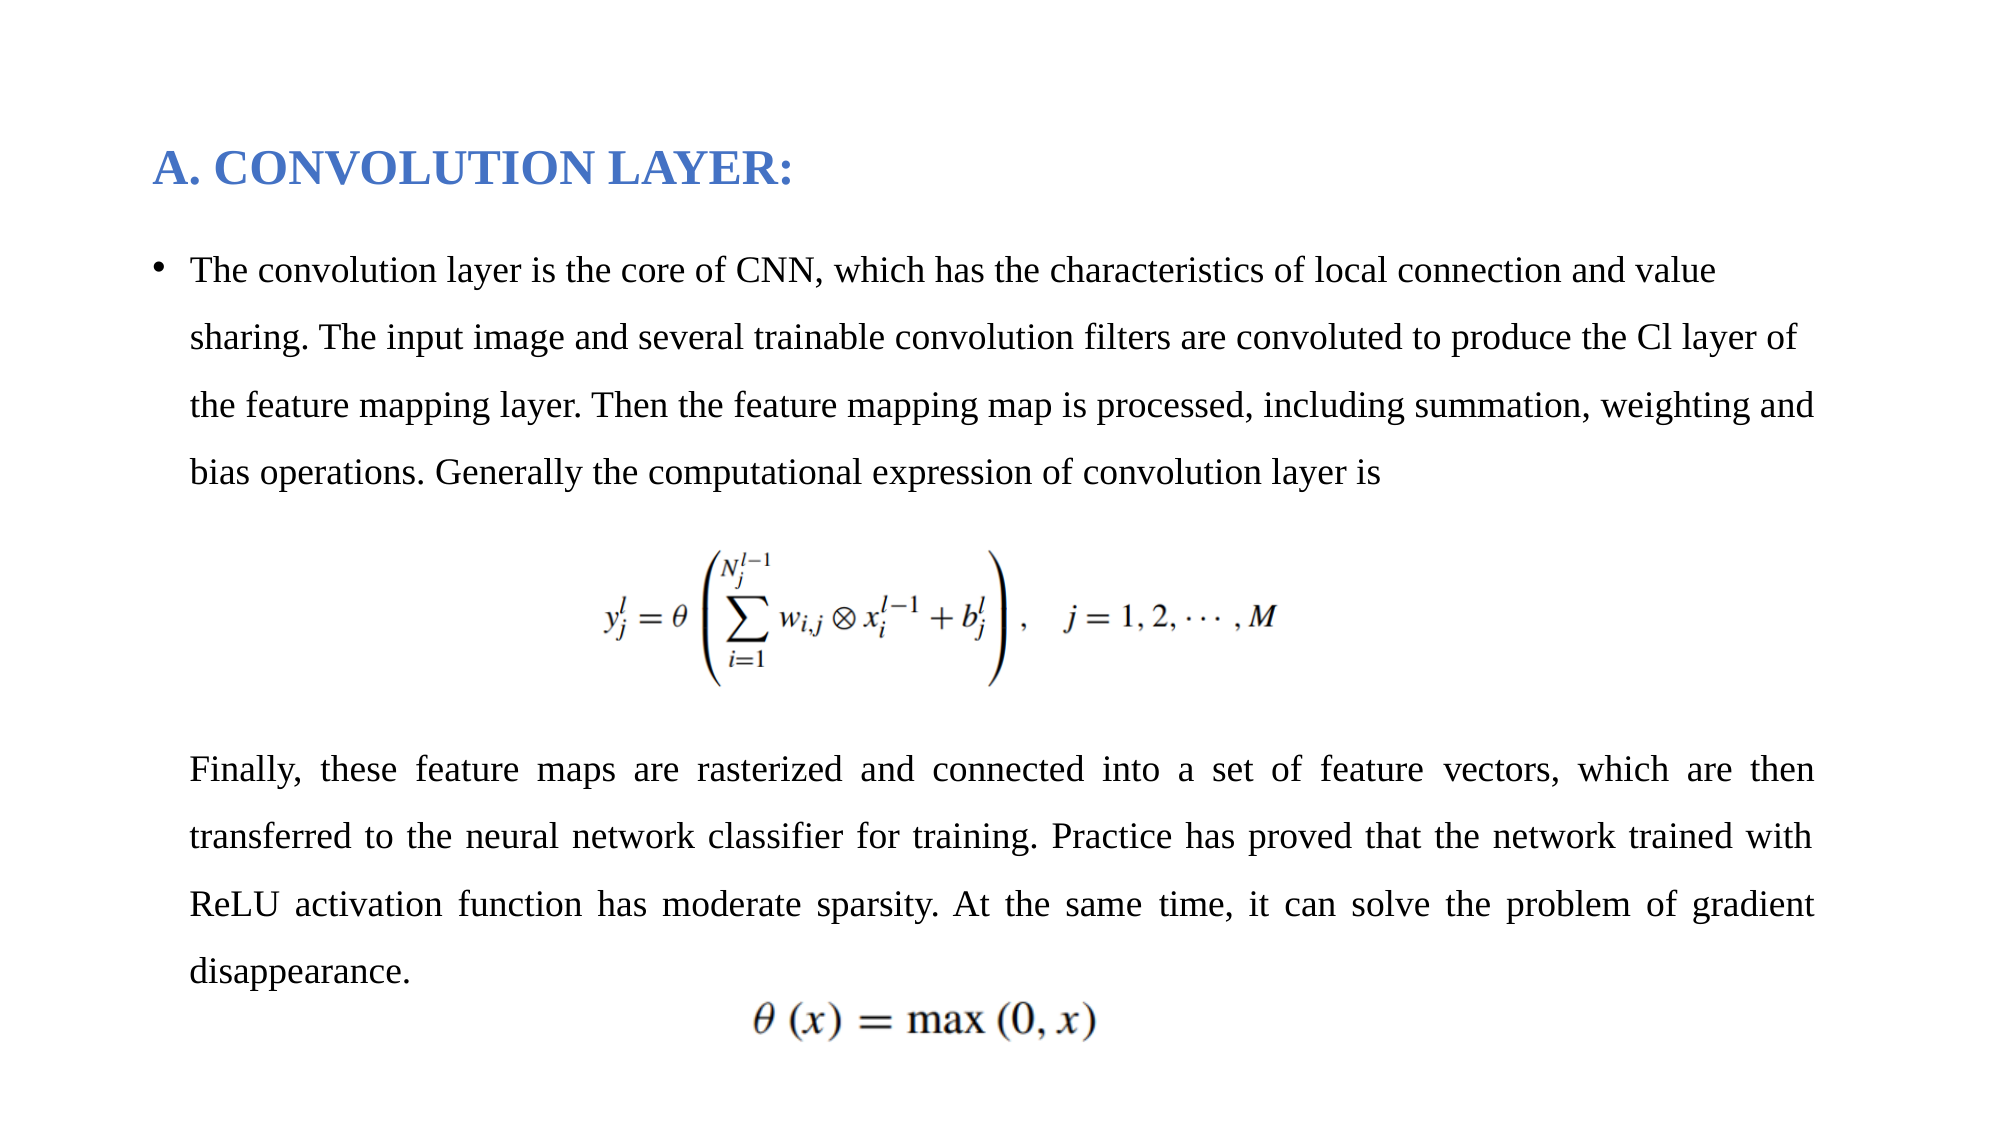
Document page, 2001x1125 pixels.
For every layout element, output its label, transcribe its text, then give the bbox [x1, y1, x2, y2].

picture [570, 526, 1299, 708]
title A. CONVOLUTION LAYER: [137, 59, 1863, 214]
picture [724, 965, 1194, 1091]
text_box Finally, these feature maps are rasterized and connected into a set of feature vectors, which are then transferred to the neural network classifier for training. Practice has proved that the network trained with ReLU activation function has moderate sparsity. At the same time, it can solve the problem of gradient disappearance. [174, 713, 1830, 999]
list The convolution layer is the core of CNN, which has the characteristics of local connection and value sharing. The input image and several trainable convolution filters are convoluted to produce the Cl layer of the feature mapping layer. Then the feature mapping map is processed, including summation, weighting and bias operations. Generally the computational expression of convolution layer is [137, 214, 1863, 1014]
